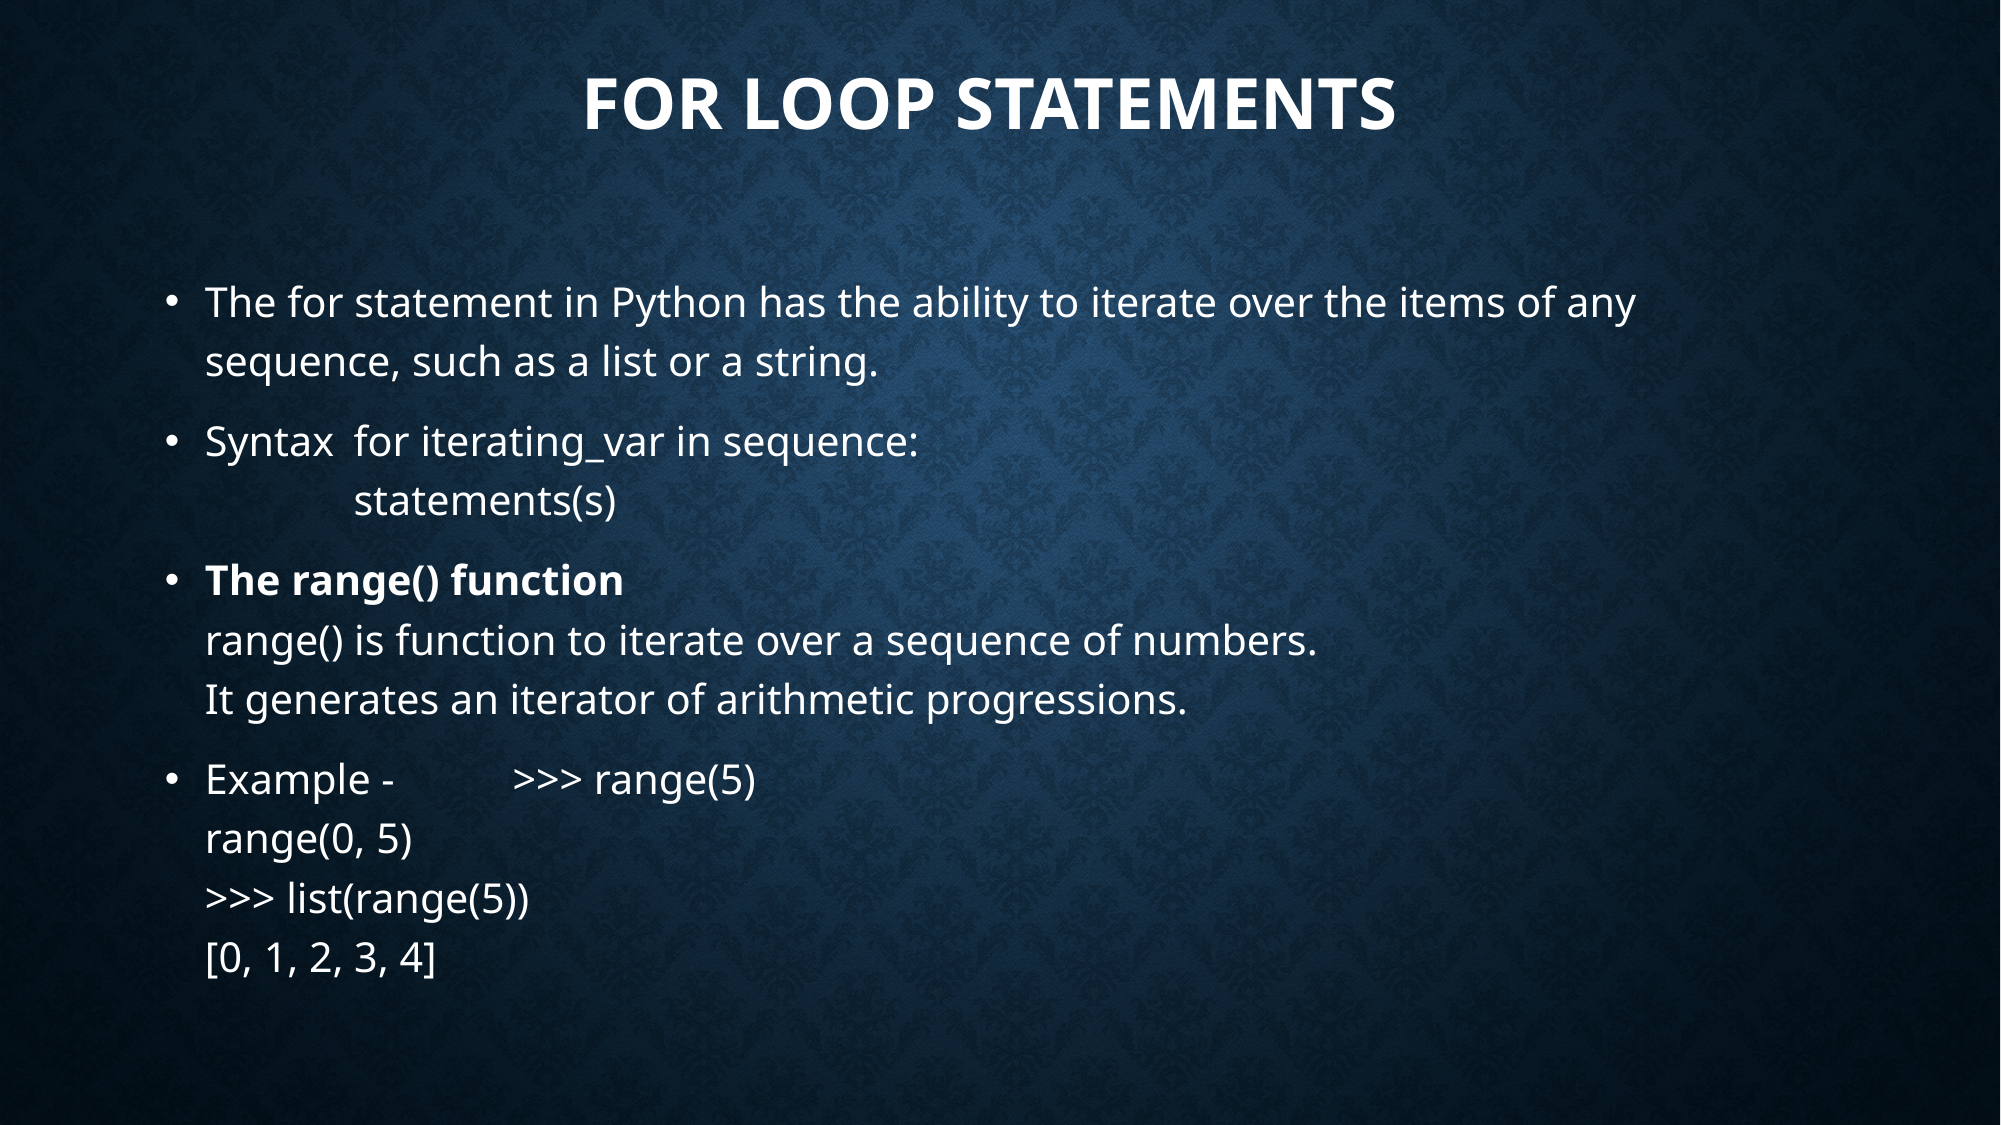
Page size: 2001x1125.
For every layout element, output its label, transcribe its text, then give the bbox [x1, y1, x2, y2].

list The for statement in Python has the ability to iterate over the items of any sequence, such as a list or a string. Syntax for iterating_var in sequence: statements(s) The range() function range() is function to iterate over a sequence of numbers. It generates an iterator of arithmetic progressions. Example - >>> range(5) range(0, 5) >>> list(range(5)) [0, 1, 2, 3, 4] [149, 258, 1849, 1003]
title for Loop Statements [149, 40, 1849, 172]
